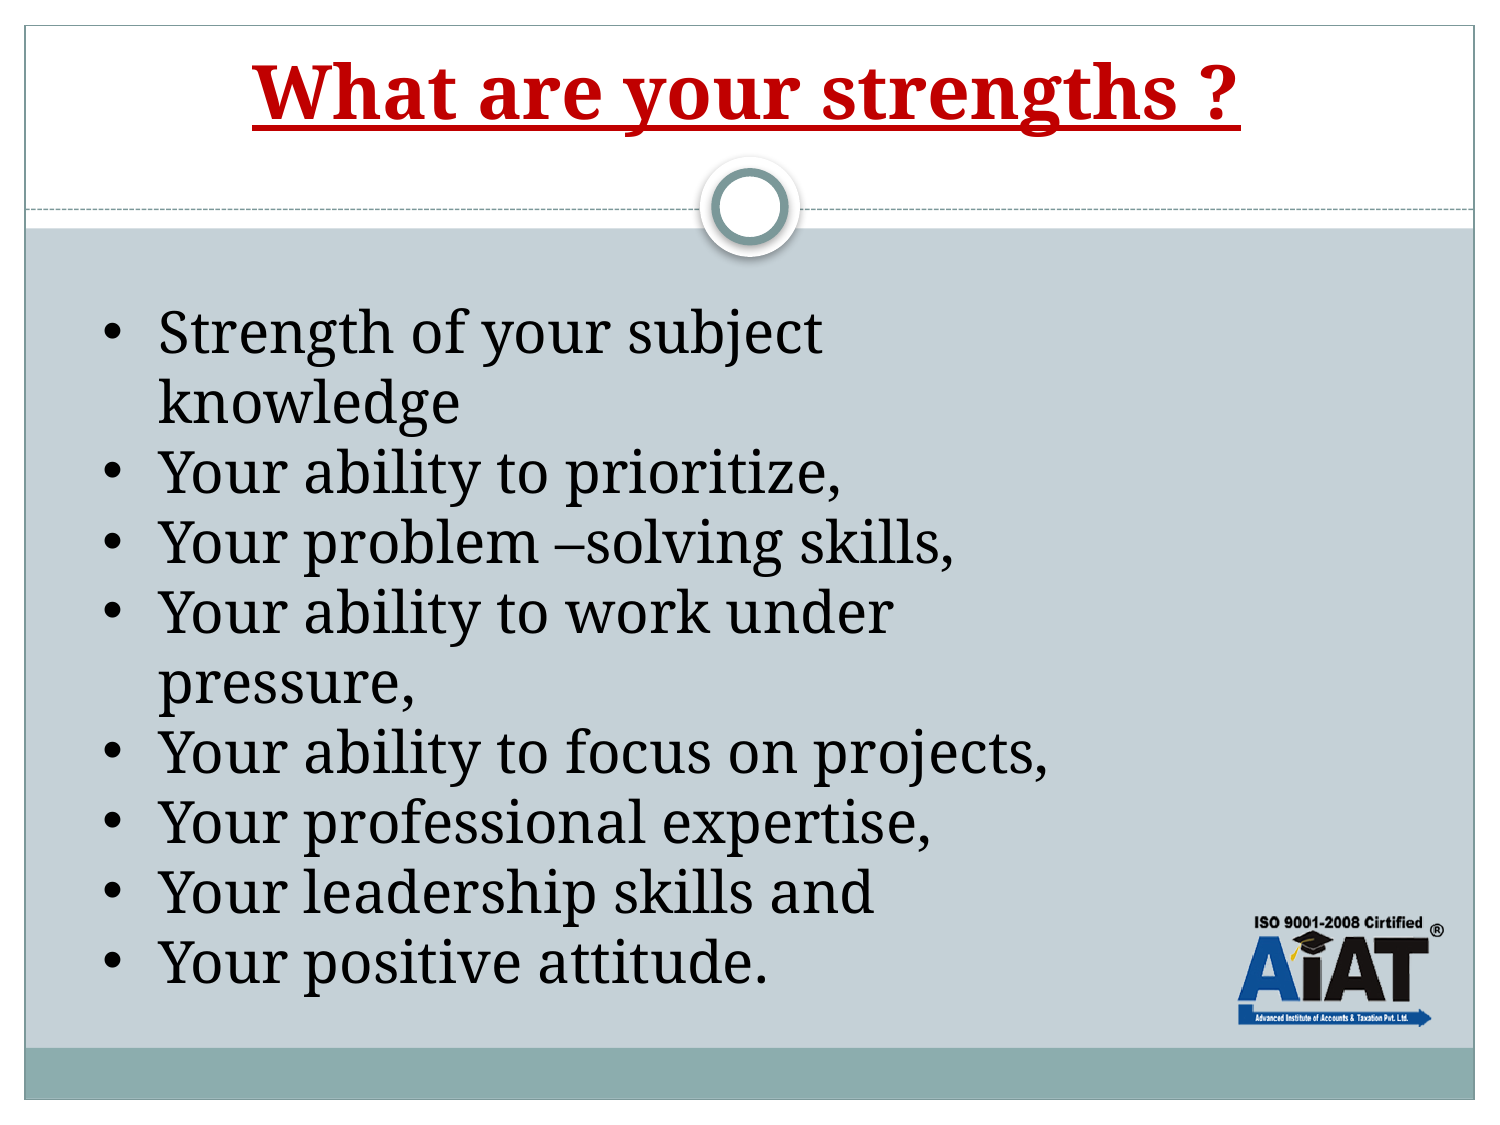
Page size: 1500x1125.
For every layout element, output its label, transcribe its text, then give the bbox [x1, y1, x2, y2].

picture [1174, 826, 1500, 1125]
text_box What are your strengths ? [237, 37, 1275, 143]
text_box Strength of your subject knowledge Your ability to prioritize, Your problem –solving skills, Your ability to work under pressure, Your ability to focus on projects, Your professional expertise, Your leadership skills and Your positive attitude. [87, 287, 1150, 1072]
